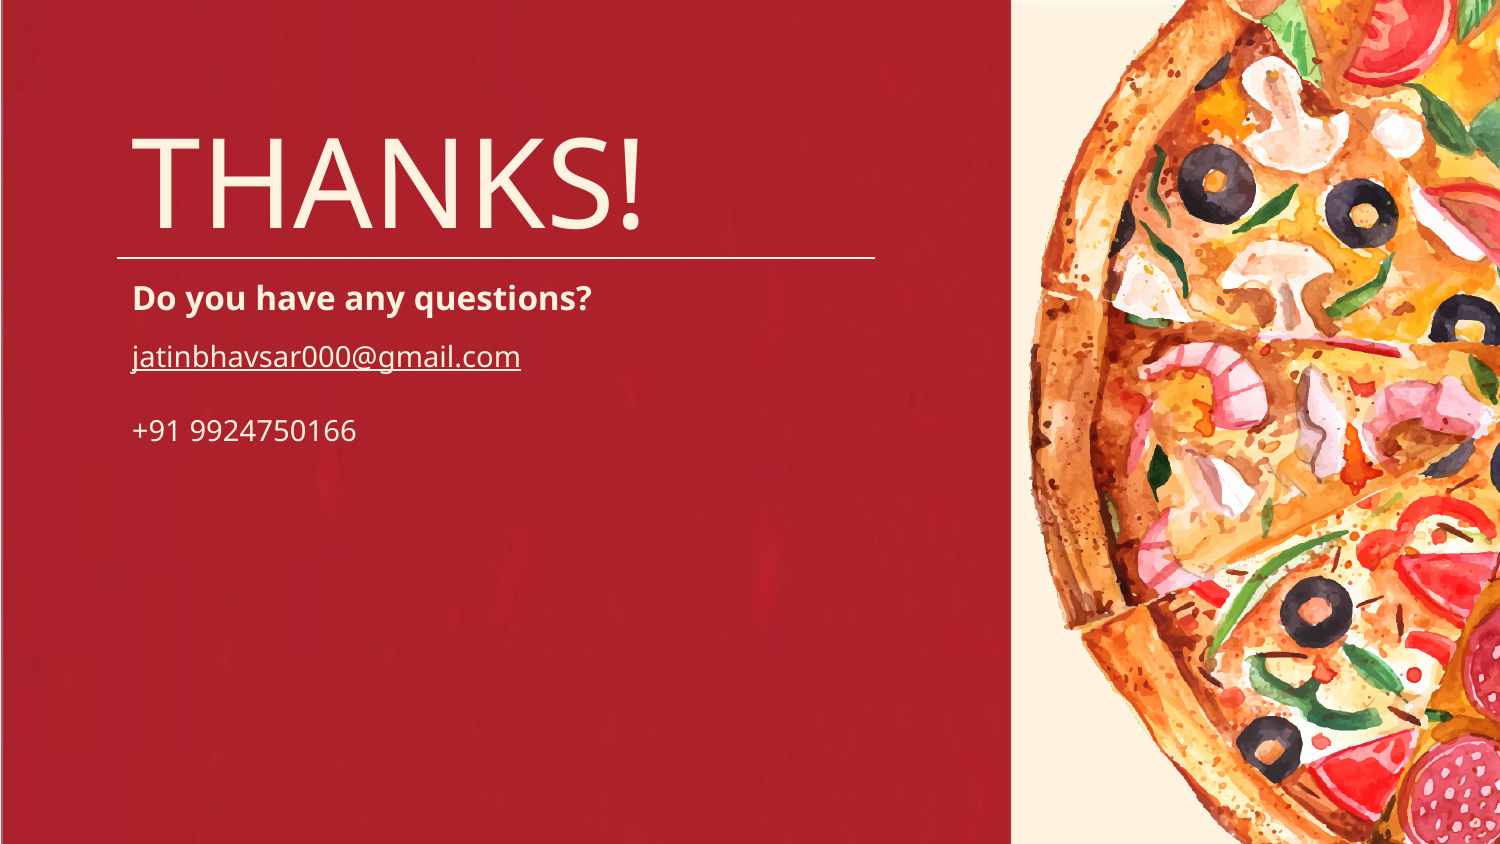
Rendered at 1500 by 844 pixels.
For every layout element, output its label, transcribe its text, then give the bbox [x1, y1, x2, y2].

picture [0, 0, 1500, 844]
text_box THANKS! [116, 88, 934, 262]
text_box Do you have any questions? jatinbhavsar000@gmail.com +91 9924750166 [116, 262, 934, 465]
